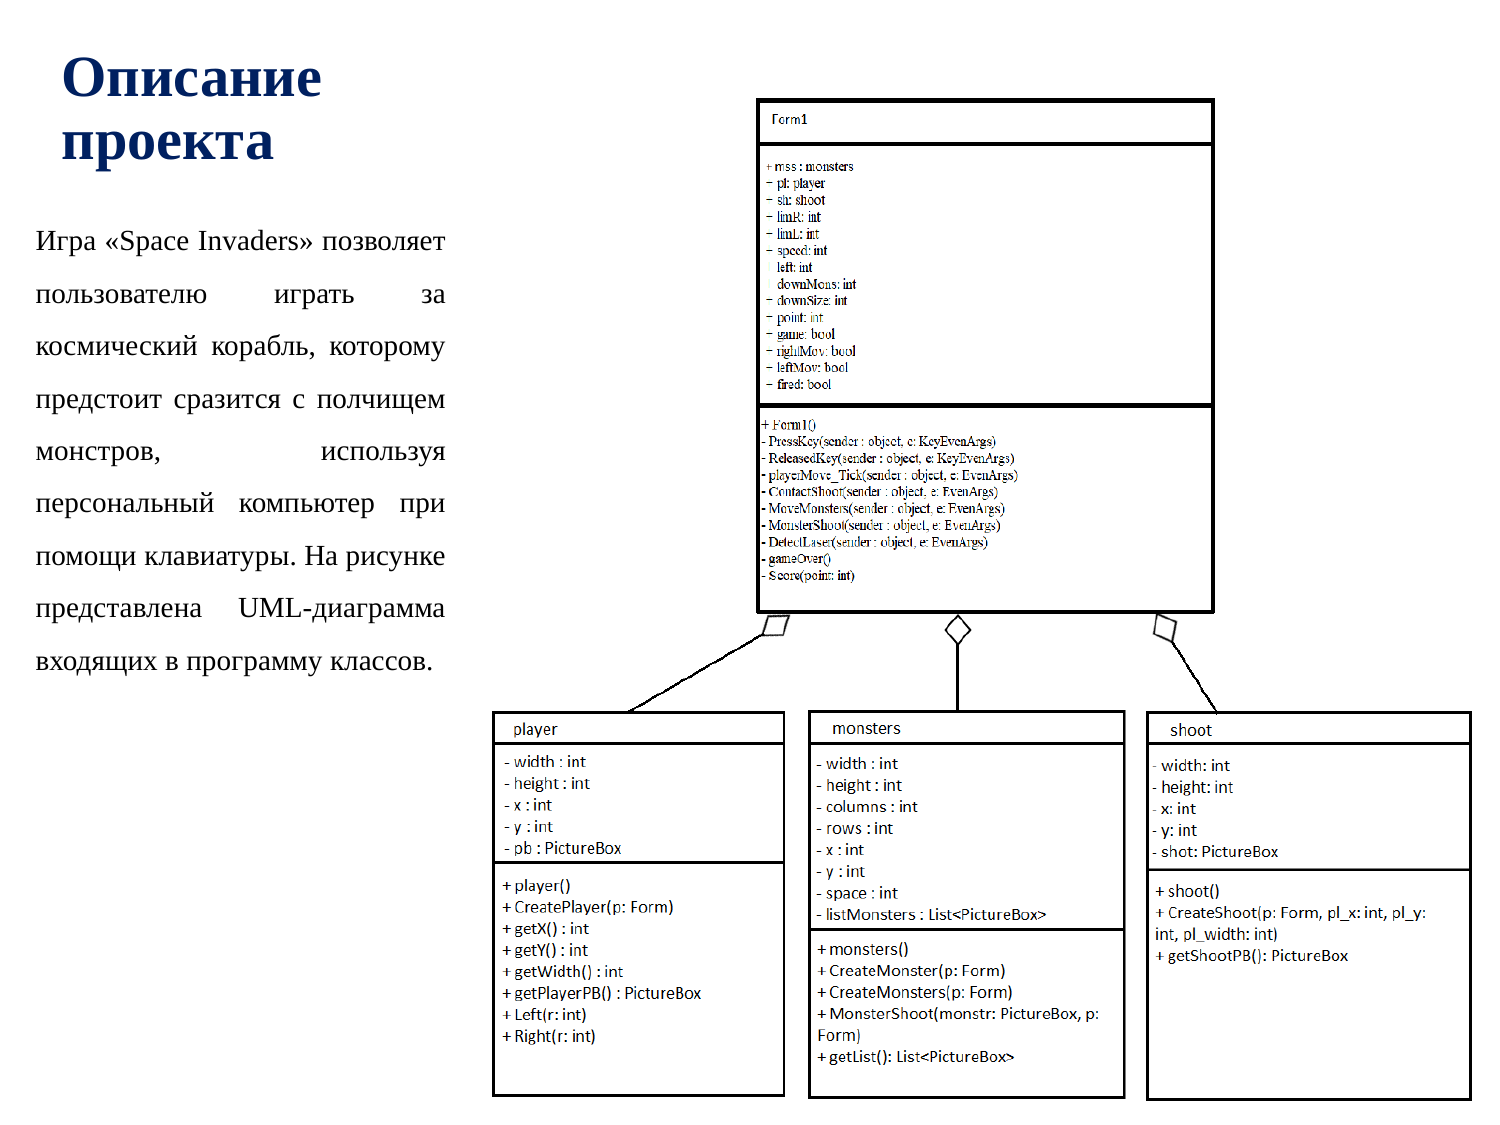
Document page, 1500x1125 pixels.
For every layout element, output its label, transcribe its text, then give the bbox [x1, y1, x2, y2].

picture [486, 92, 1483, 1103]
text_box Игра «Space Invaders» позволяет пользователю играть за космический корабль, которому предстоит сразится с полчищем монстров, используя персональный компьютер при помощи клавиатуры. На рисунке представлена UML-диаграмма входящих в программу классов. [20, 189, 461, 866]
title Описание проекта [46, 18, 487, 200]
